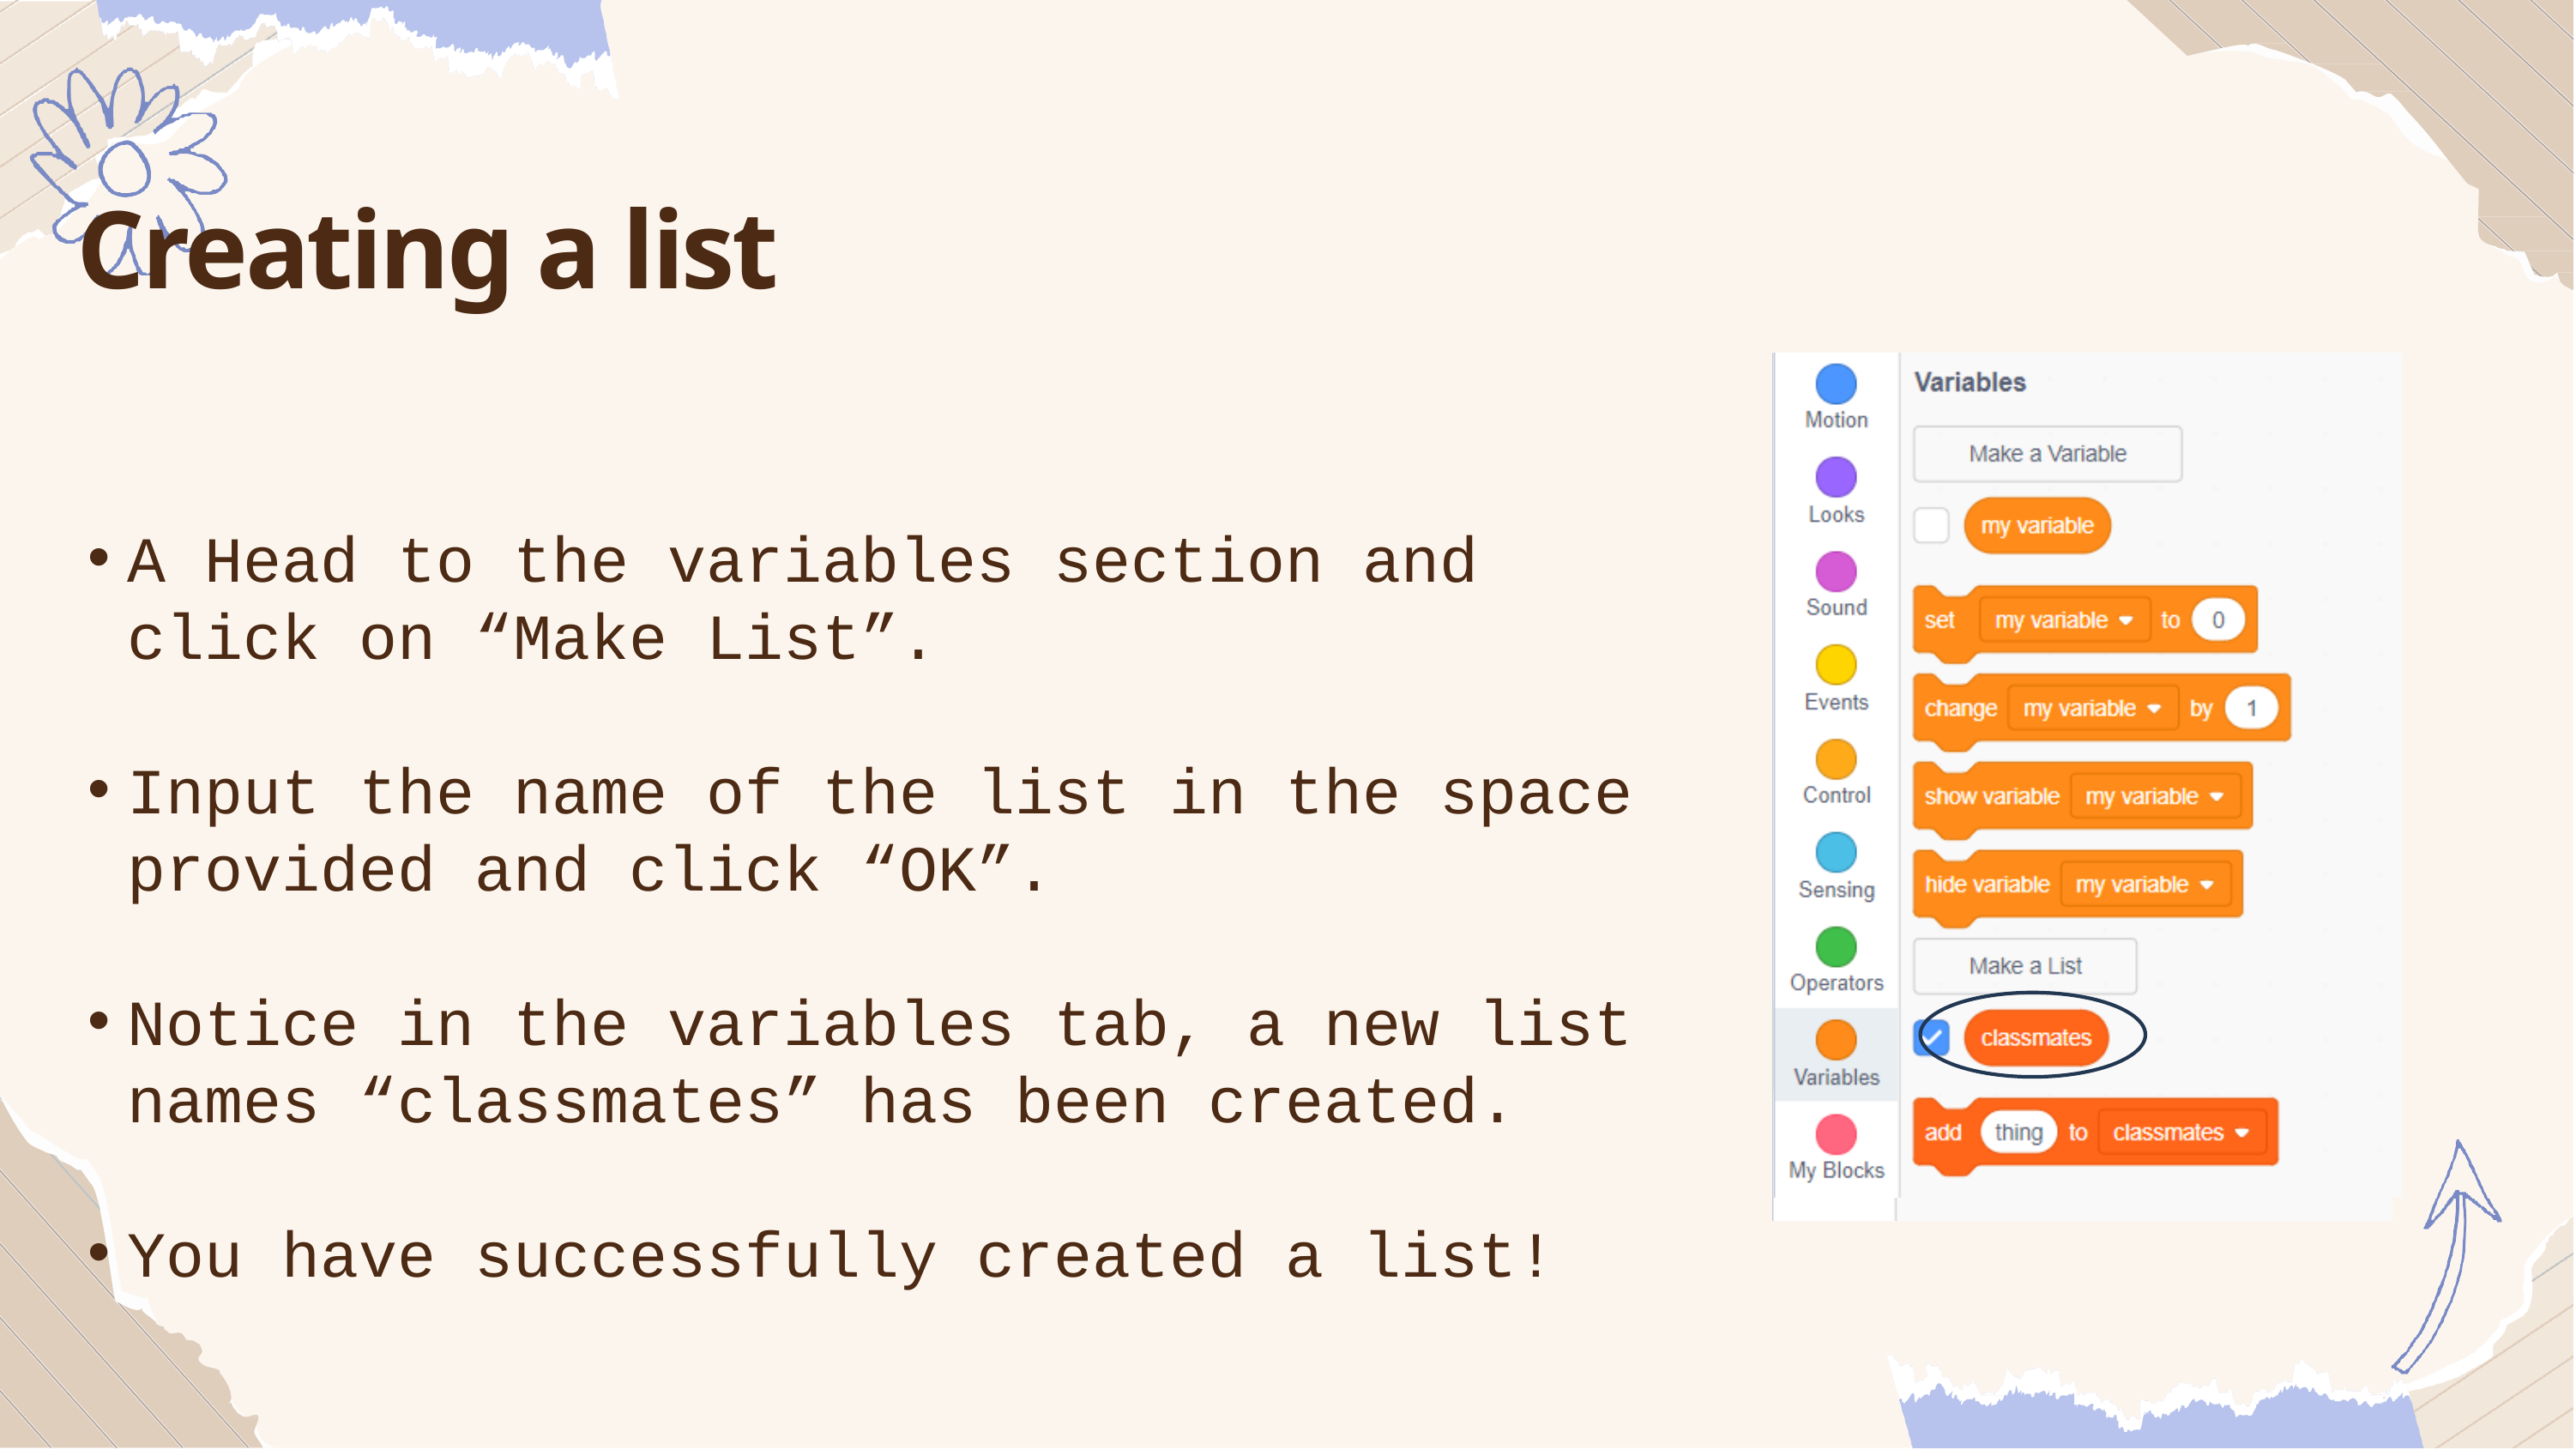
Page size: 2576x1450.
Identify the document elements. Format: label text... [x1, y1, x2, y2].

text_box A Head to the variables section and click on “Make List”. Input the name of the list in the space provided and click “OK”. Notice in the variables tab, a new list names “classmates” has been created. You have successfully created a list! [75, 511, 1663, 1296]
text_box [0, 1095, 275, 1448]
title Creating a list [75, 179, 2211, 424]
picture [0, 0, 619, 276]
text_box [2127, 0, 2574, 293]
picture [1772, 353, 2574, 1448]
